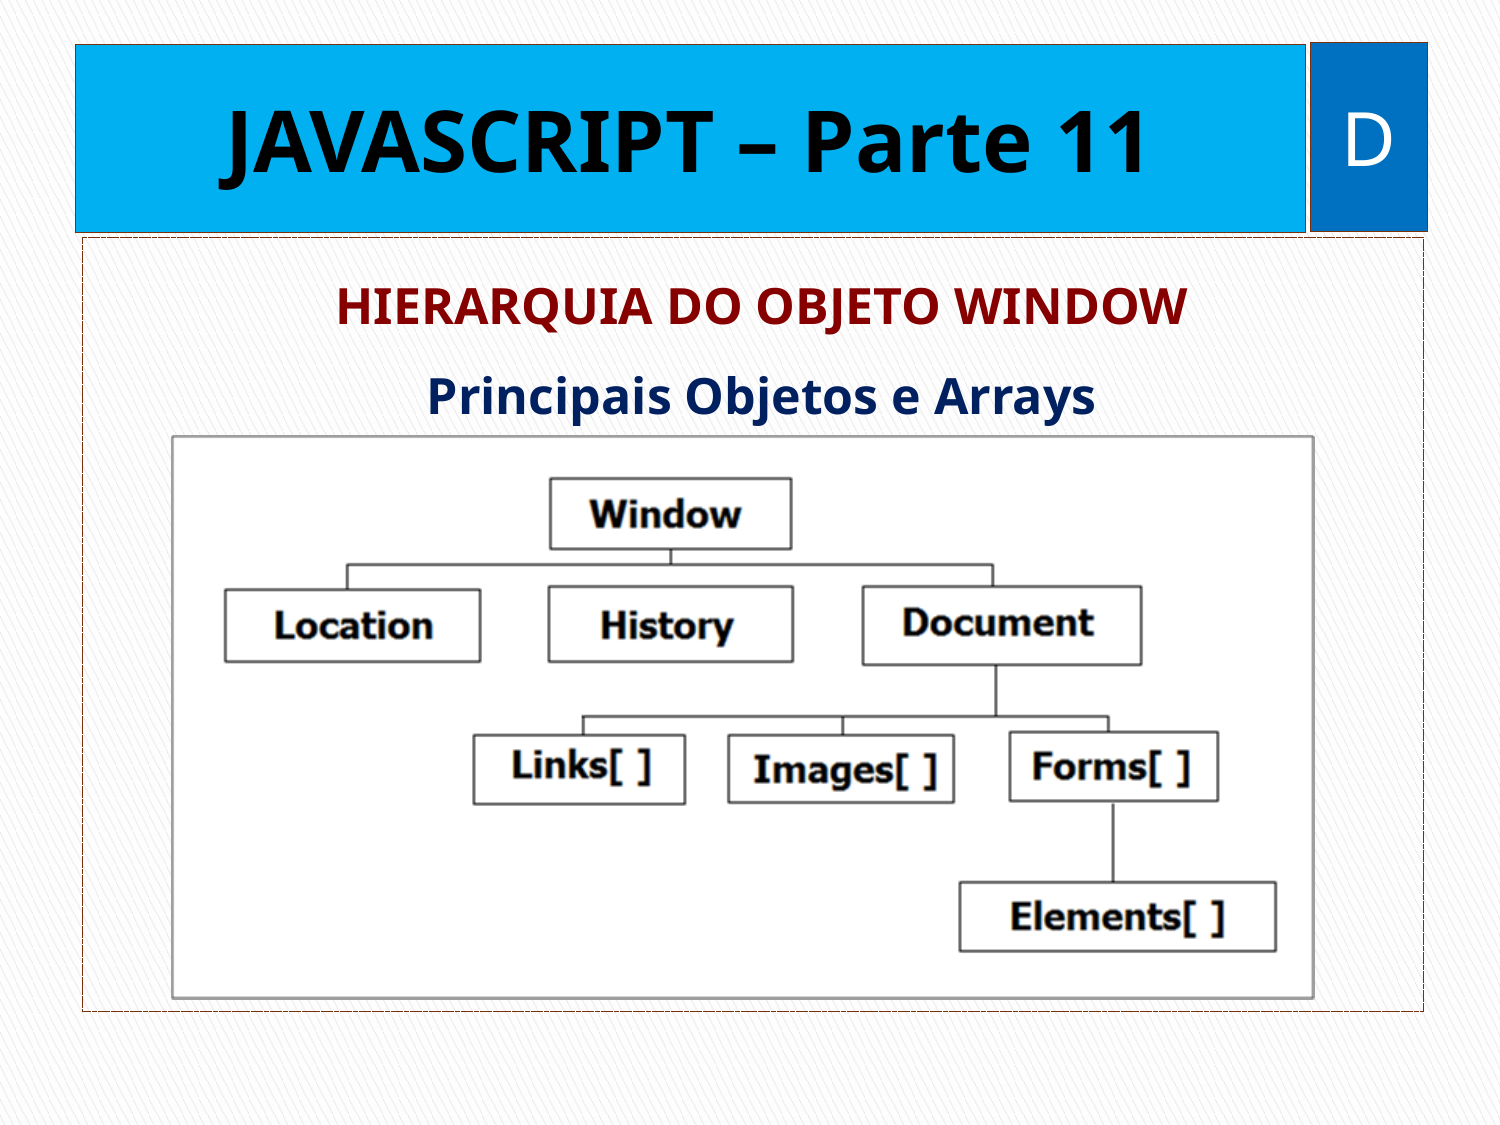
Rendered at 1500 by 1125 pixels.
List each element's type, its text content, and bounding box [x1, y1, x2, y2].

picture [170, 435, 1316, 1000]
title JAVASCRIPT – Parte 11 [75, 44, 1306, 233]
list HIERARQUIA DO OBJETO WINDOW Principais Objetos e Arrays [82, 237, 1424, 1012]
text_box D [1310, 42, 1428, 232]
